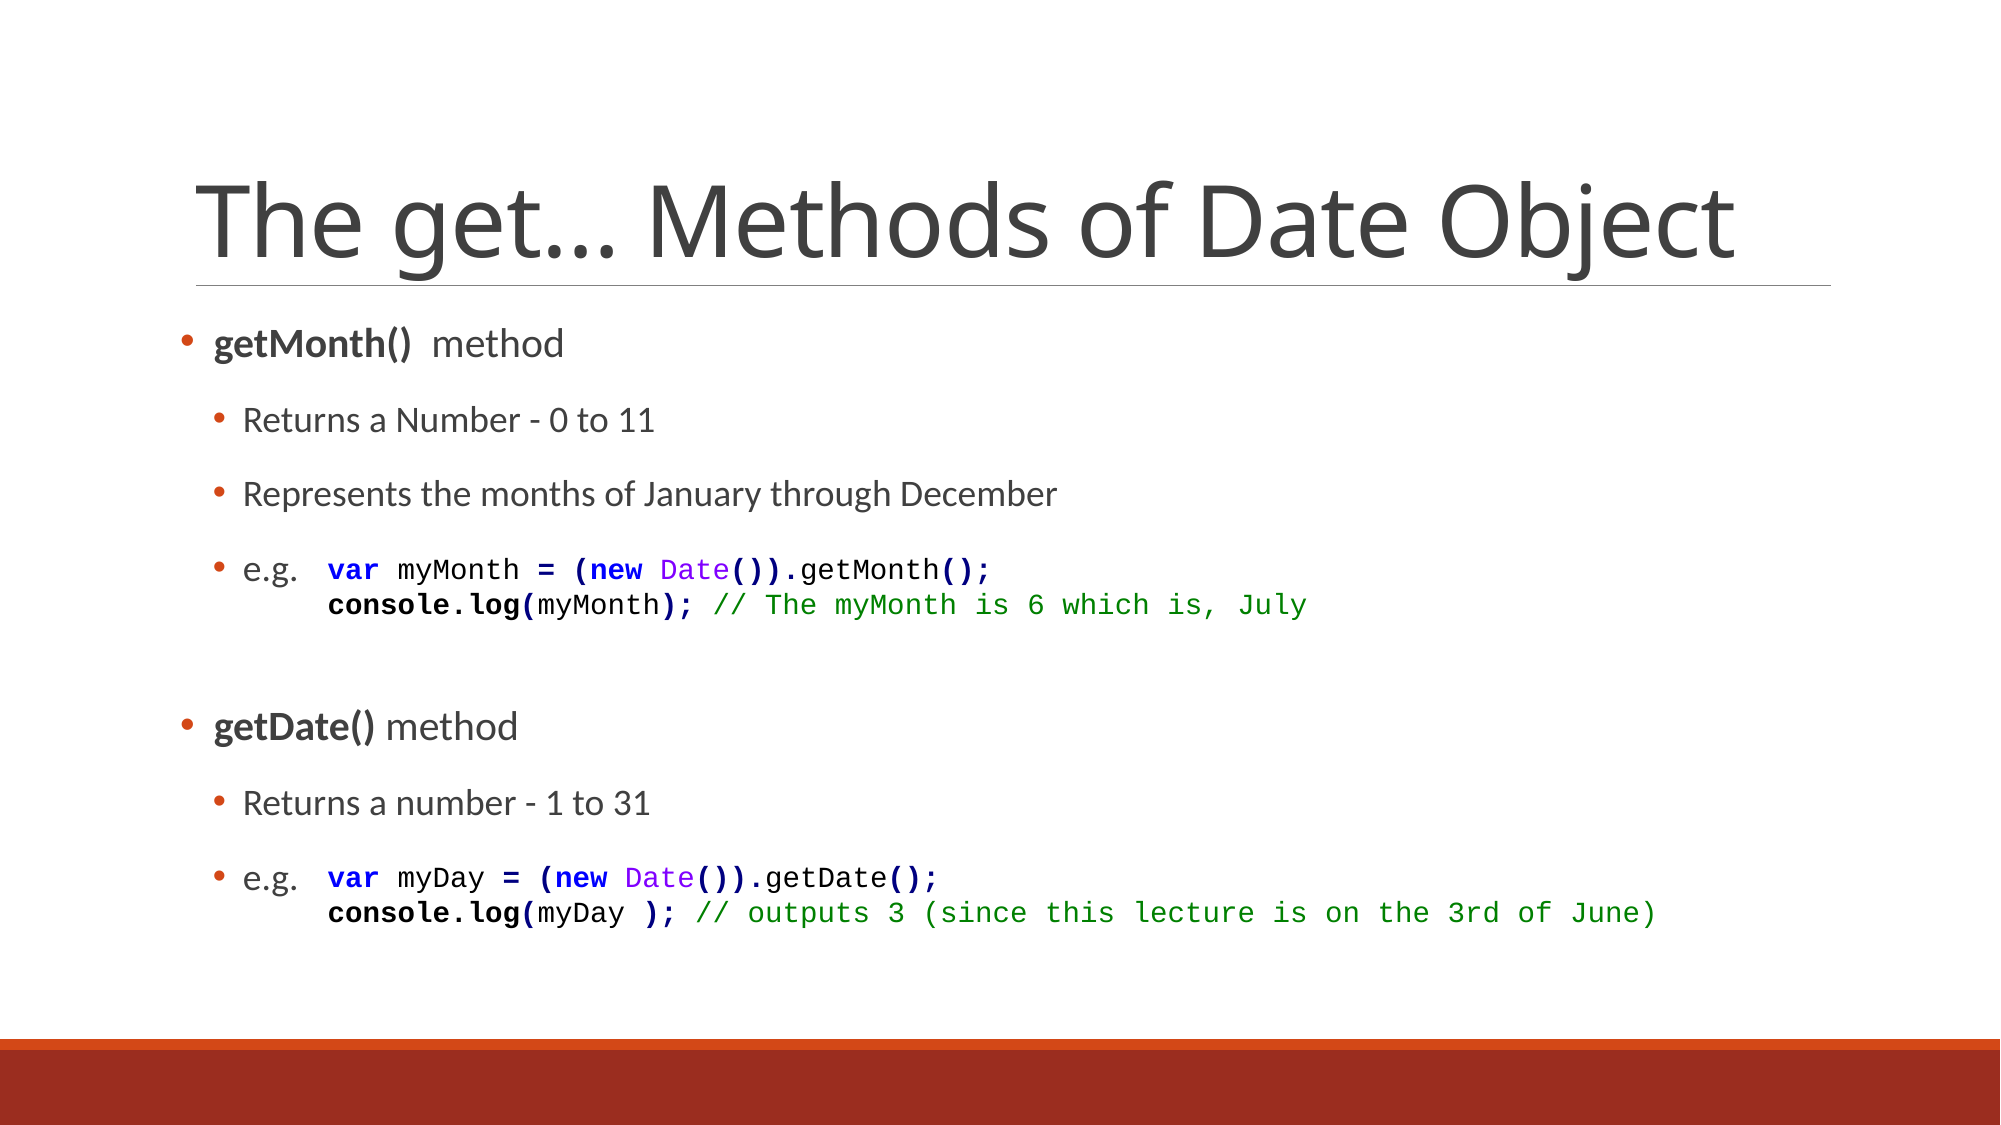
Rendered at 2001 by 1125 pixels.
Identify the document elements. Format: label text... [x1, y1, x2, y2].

list getMonth() method Returns a Number - 0 to 11 Represents the months of January through December e.g. getDate() method Returns a number - 1 to 31 e.g. [180, 302, 1830, 963]
title The get… Methods of Date Object [180, 47, 1830, 285]
text_box var myDay = (new Date()).getDate(); console.log(myDay ); // outputs 3 (since this lecture is on the 3rd of June) [312, 816, 1765, 937]
text_box var myMonth = (new Date()).getMonth(); console.log(myMonth); // The myMonth is 6 which is, July [312, 542, 1456, 628]
